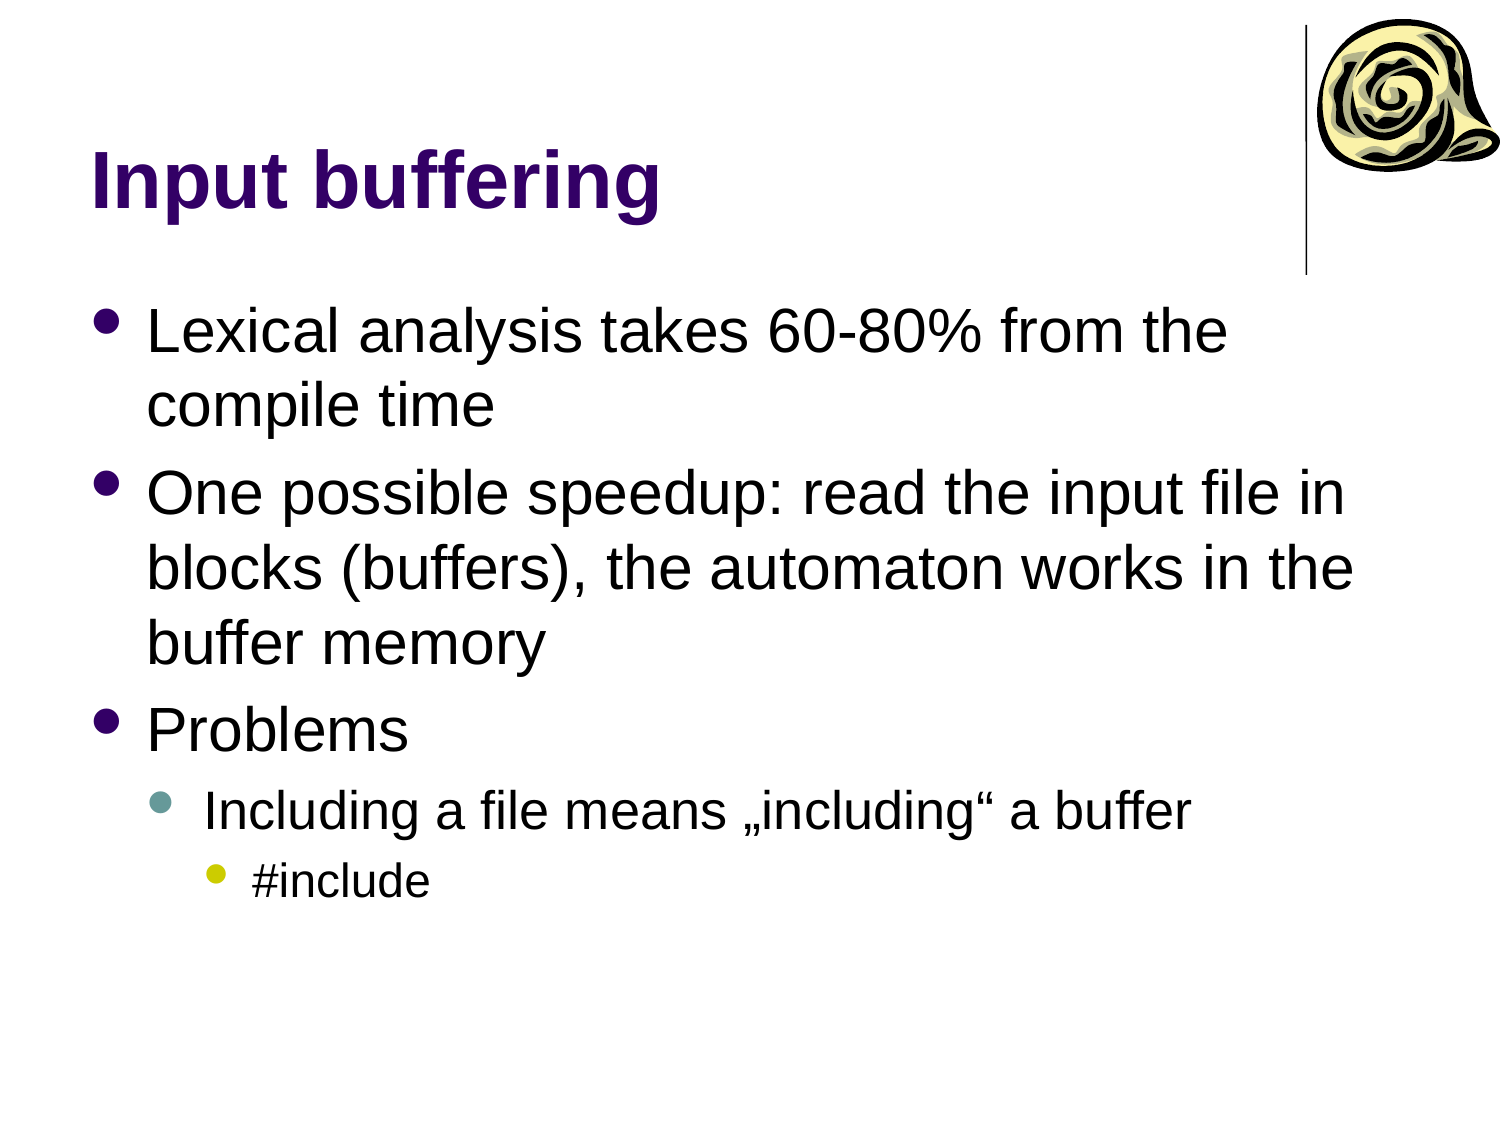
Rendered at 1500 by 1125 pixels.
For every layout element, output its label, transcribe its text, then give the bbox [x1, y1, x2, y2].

list Lexical analysis takes 60-80% from the compile time One possible speedup: read the input file in blocks (buffers), the automaton works in the buffer memory Problems Including a file means „including“ a buffer #include [74, 281, 1426, 1006]
title Input buffering [74, 19, 1313, 233]
